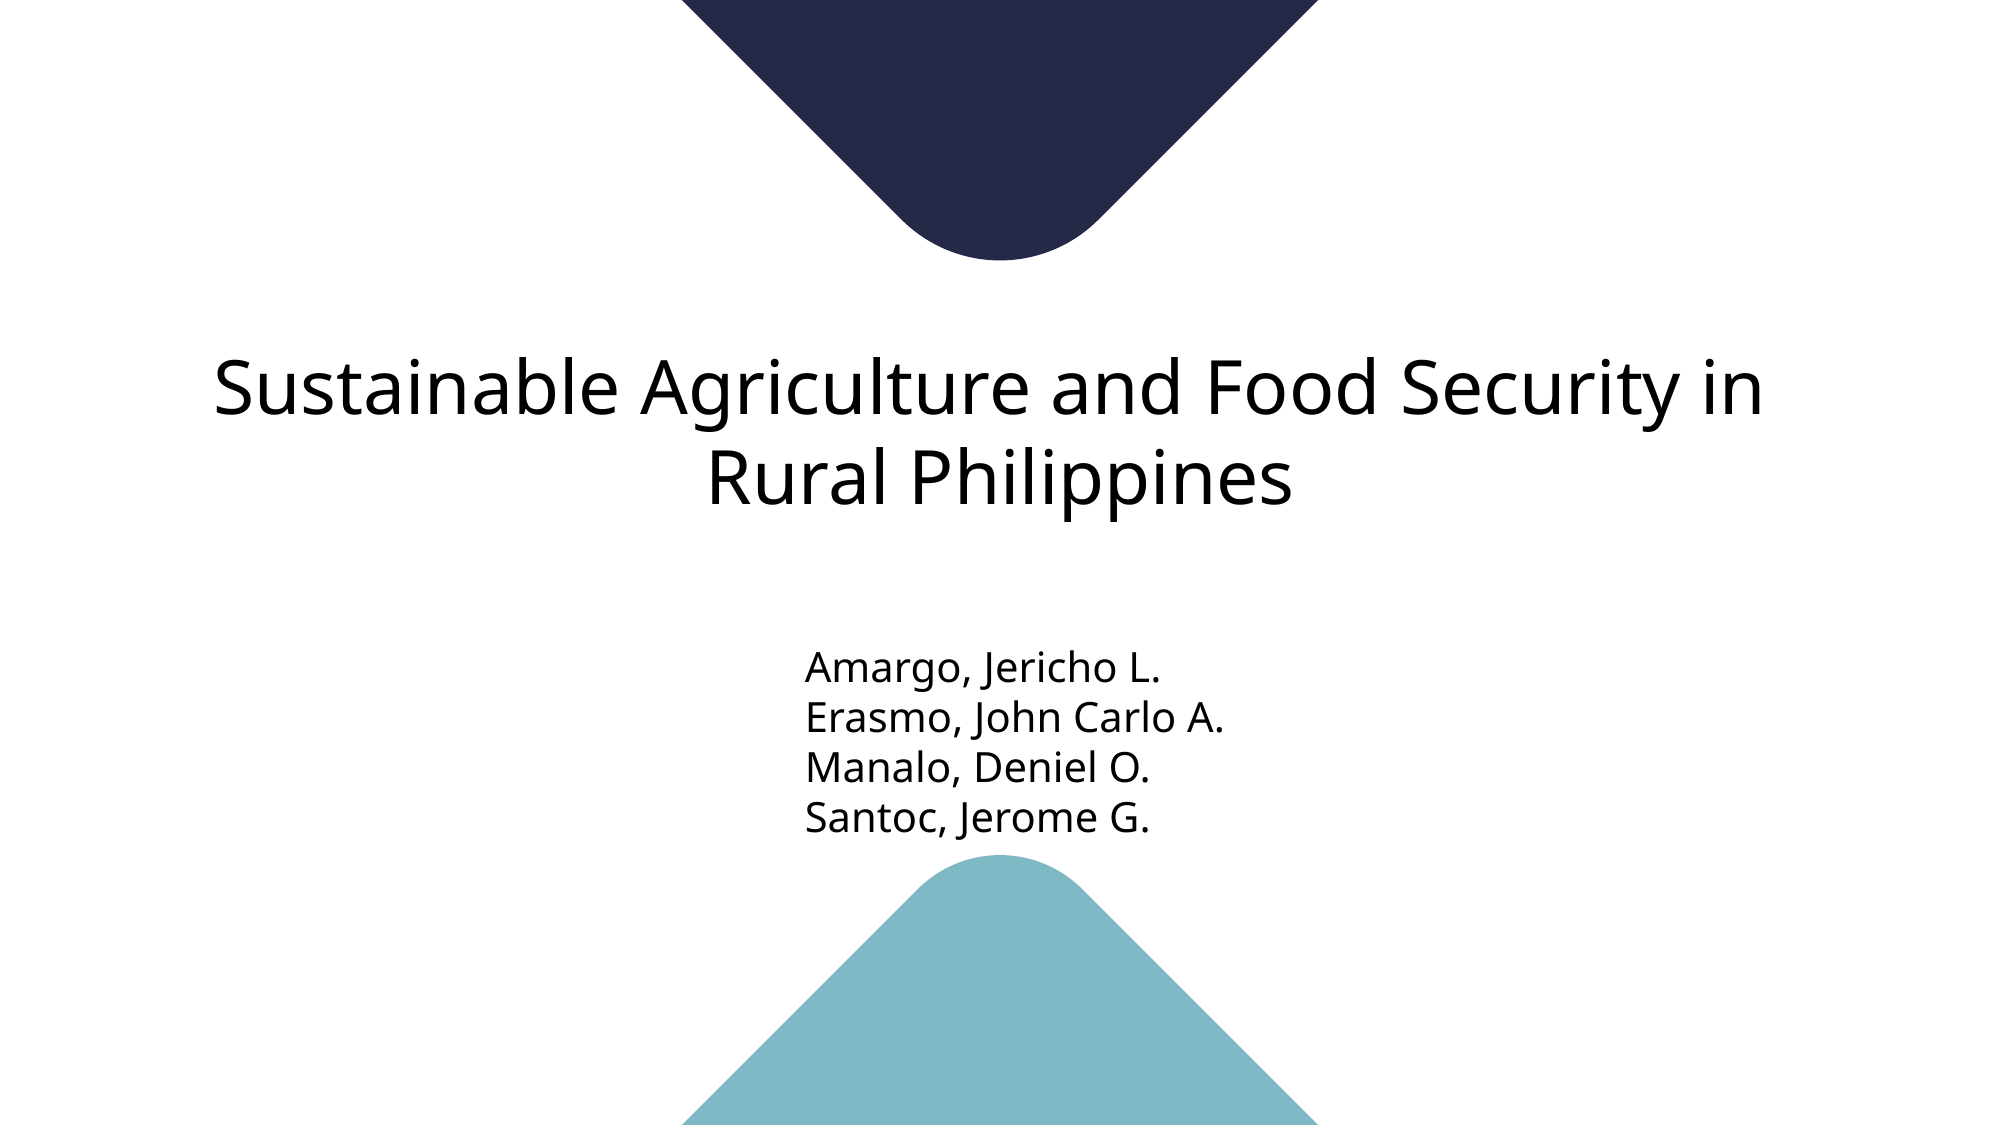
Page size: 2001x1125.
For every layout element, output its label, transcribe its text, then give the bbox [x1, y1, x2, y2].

text_box Amargo, Jericho L. Erasmo, John Carlo A. Manalo, Deniel O. Santoc, Jerome G. [790, 633, 1241, 849]
text_box [680, 854, 1320, 1125]
text_box [680, 0, 1320, 262]
text_box Sustainable Agriculture and Food Security in Rural Philippines [105, 332, 1895, 677]
